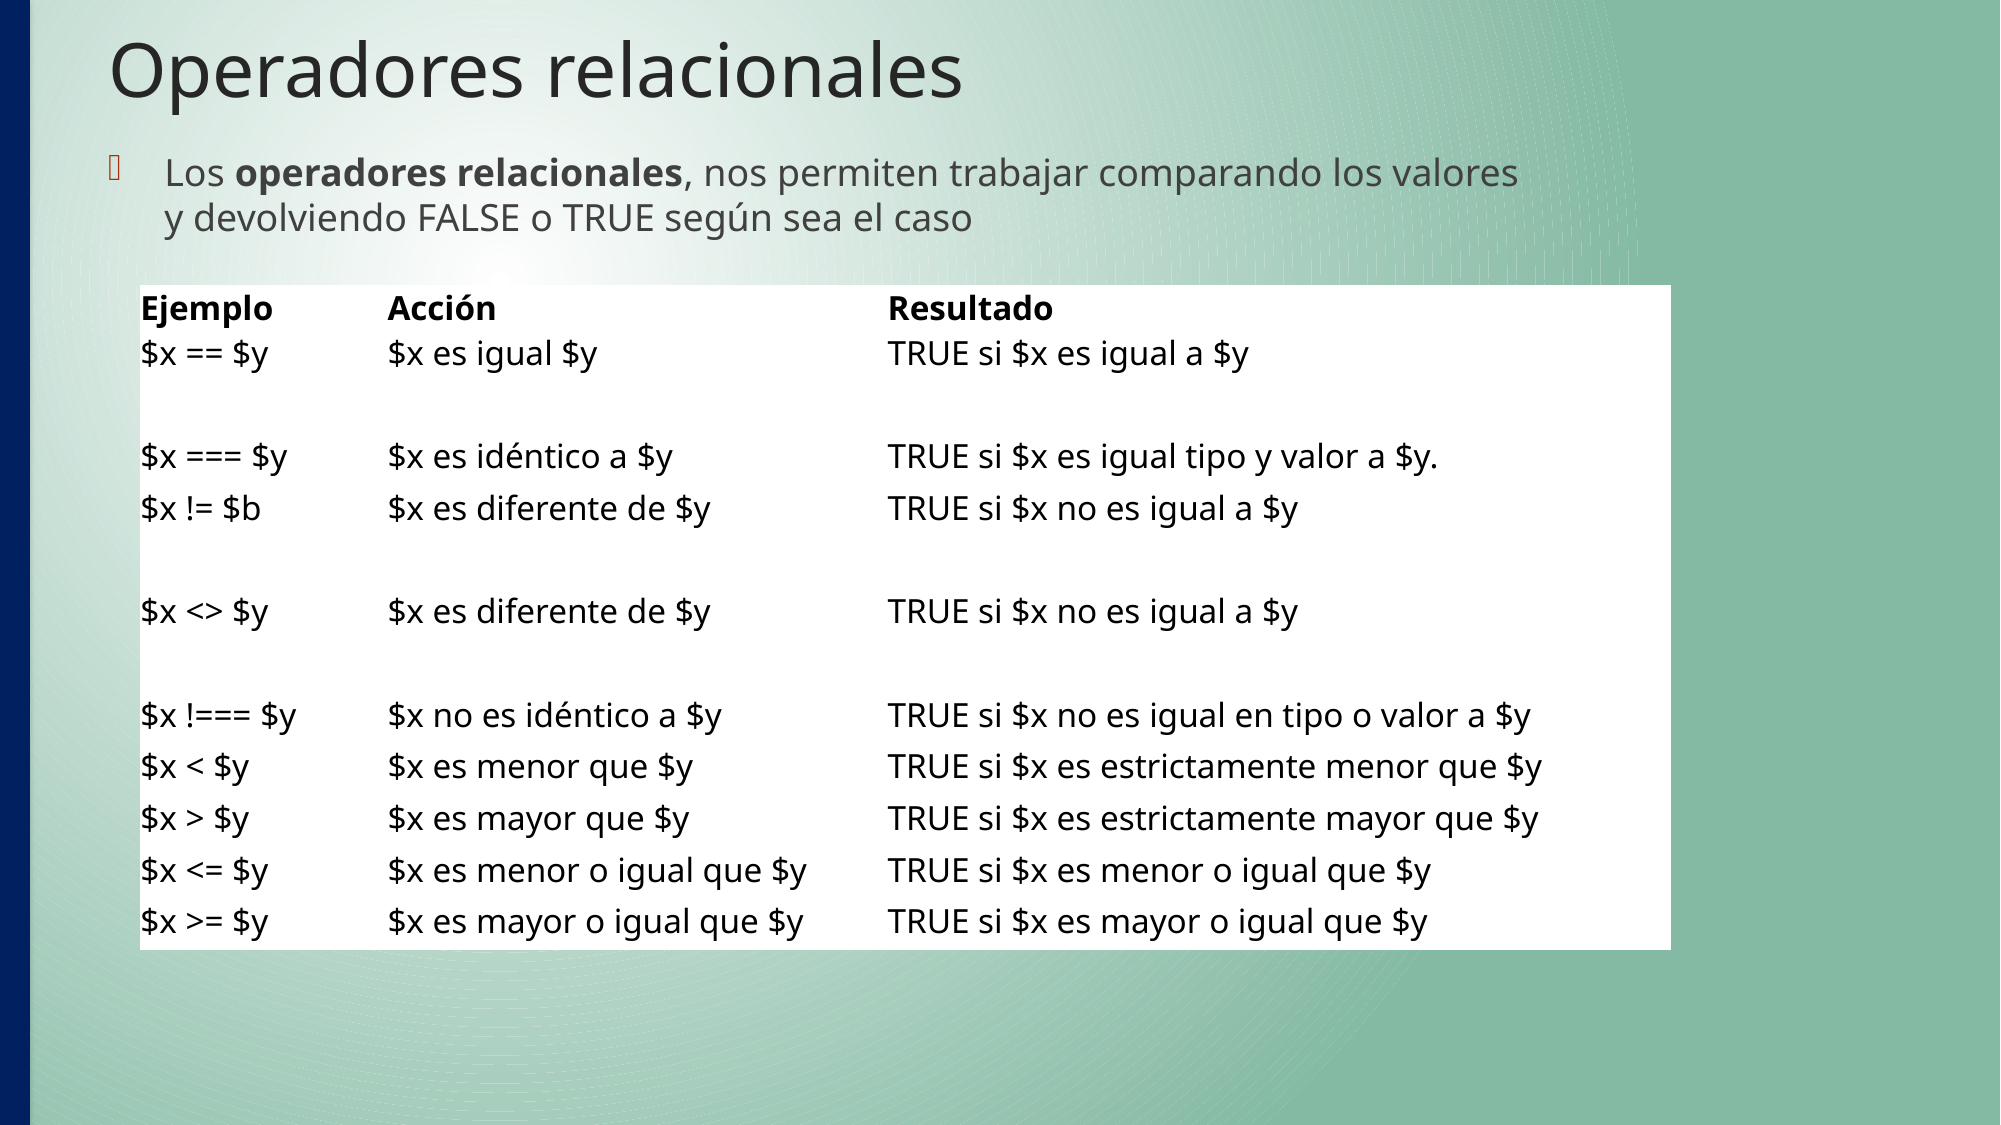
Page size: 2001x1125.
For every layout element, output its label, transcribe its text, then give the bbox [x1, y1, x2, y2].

table_cell $x es mayor que $y [387, 795, 888, 847]
table_cell $x >= $y [140, 898, 387, 950]
table_cell $x === $y [140, 433, 387, 485]
table_cell $x != $b [140, 485, 387, 588]
list Los operadores relacionales, nos permiten trabajar comparando los valores y devolviendo FALSE o TRUE según sea el caso [93, 141, 1556, 762]
table_cell TRUE si $x no es igual a $y [888, 485, 1671, 588]
table_cell $x no es idéntico a $y [387, 692, 888, 743]
table_cell $x es menor o igual que $y [387, 847, 888, 898]
table_header Ejemplo [140, 285, 387, 330]
table_header Acción [387, 285, 888, 330]
table_cell TRUE si $x es menor o igual que $y [888, 847, 1671, 898]
table_header Resultado [888, 285, 1671, 330]
table_cell TRUE si $x es igual tipo y valor a $y. [888, 433, 1671, 485]
table_cell $x es idéntico a $y [387, 433, 888, 485]
table_cell TRUE si $x no es igual en tipo o valor a $y [888, 692, 1671, 743]
table_cell $x > $y [140, 795, 387, 847]
table_cell $x !=== $y [140, 692, 387, 743]
table_cell TRUE si $x es estrictamente menor que $y [888, 743, 1671, 795]
table_cell $x es mayor o igual que $y [387, 898, 888, 950]
table_cell $x == $y [140, 330, 387, 433]
table_cell TRUE si $x es igual a $y [888, 330, 1671, 433]
table_cell $x <> $y [140, 588, 387, 692]
table_cell $x < $y [140, 743, 387, 795]
table_cell $x es igual $y [387, 330, 888, 433]
title Operadores relacionales [93, 14, 1556, 141]
table_cell TRUE si $x es estrictamente mayor que $y [888, 795, 1671, 847]
table_cell $x es diferente de $y [387, 485, 888, 588]
table_cell TRUE si $x es mayor o igual que $y [888, 898, 1671, 950]
table_cell TRUE si $x no es igual a $y [888, 588, 1671, 692]
table_cell $x es diferente de $y [387, 588, 888, 692]
table_cell $x es menor que $y [387, 743, 888, 795]
table_cell $x <= $y [140, 847, 387, 898]
